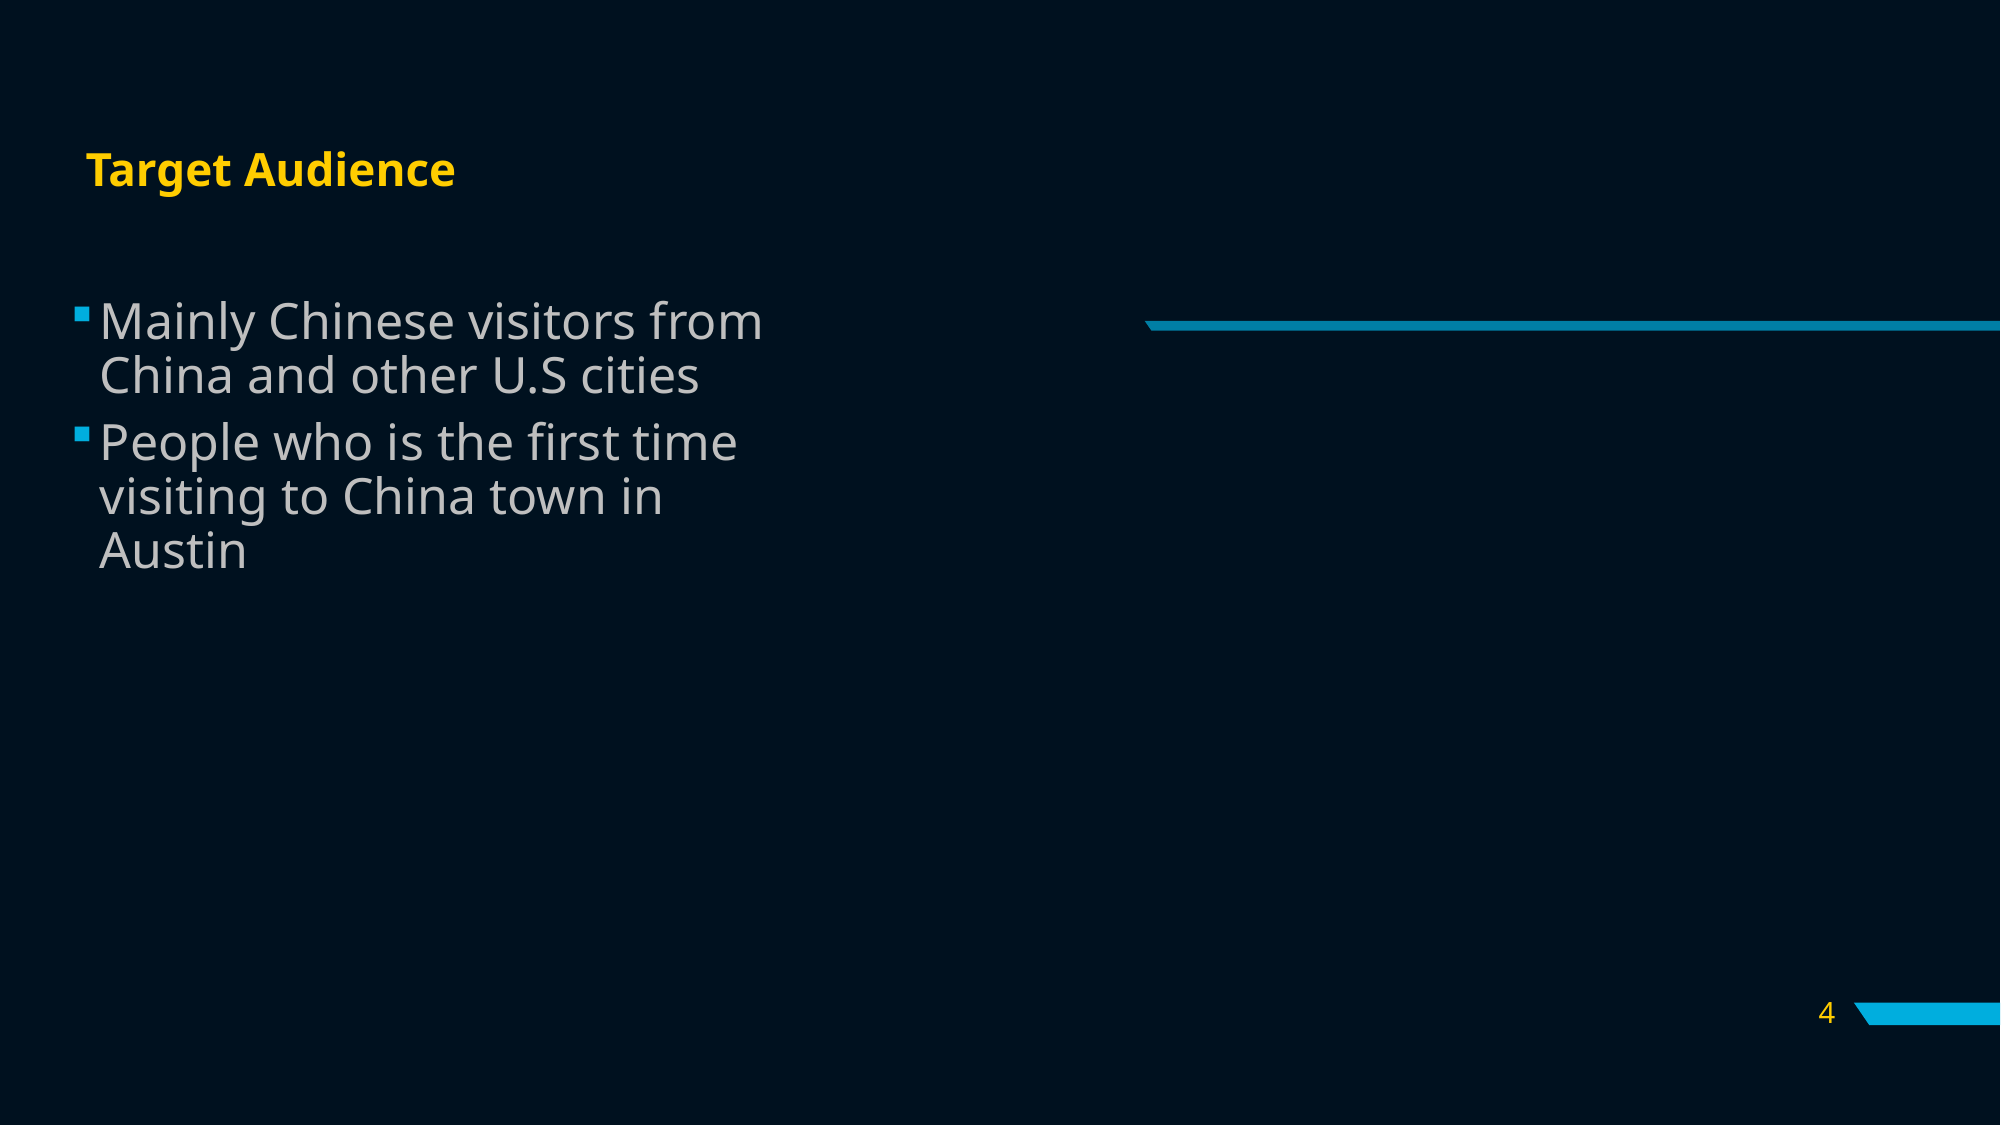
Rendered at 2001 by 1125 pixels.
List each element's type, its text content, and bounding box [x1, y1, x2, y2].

list Mainly Chinese visitors from China and other U.S cities People who is the first time visiting to China town in Austin [70, 289, 796, 714]
list Target Audience [70, 139, 793, 255]
slide_number 4 [1760, 984, 1851, 1045]
